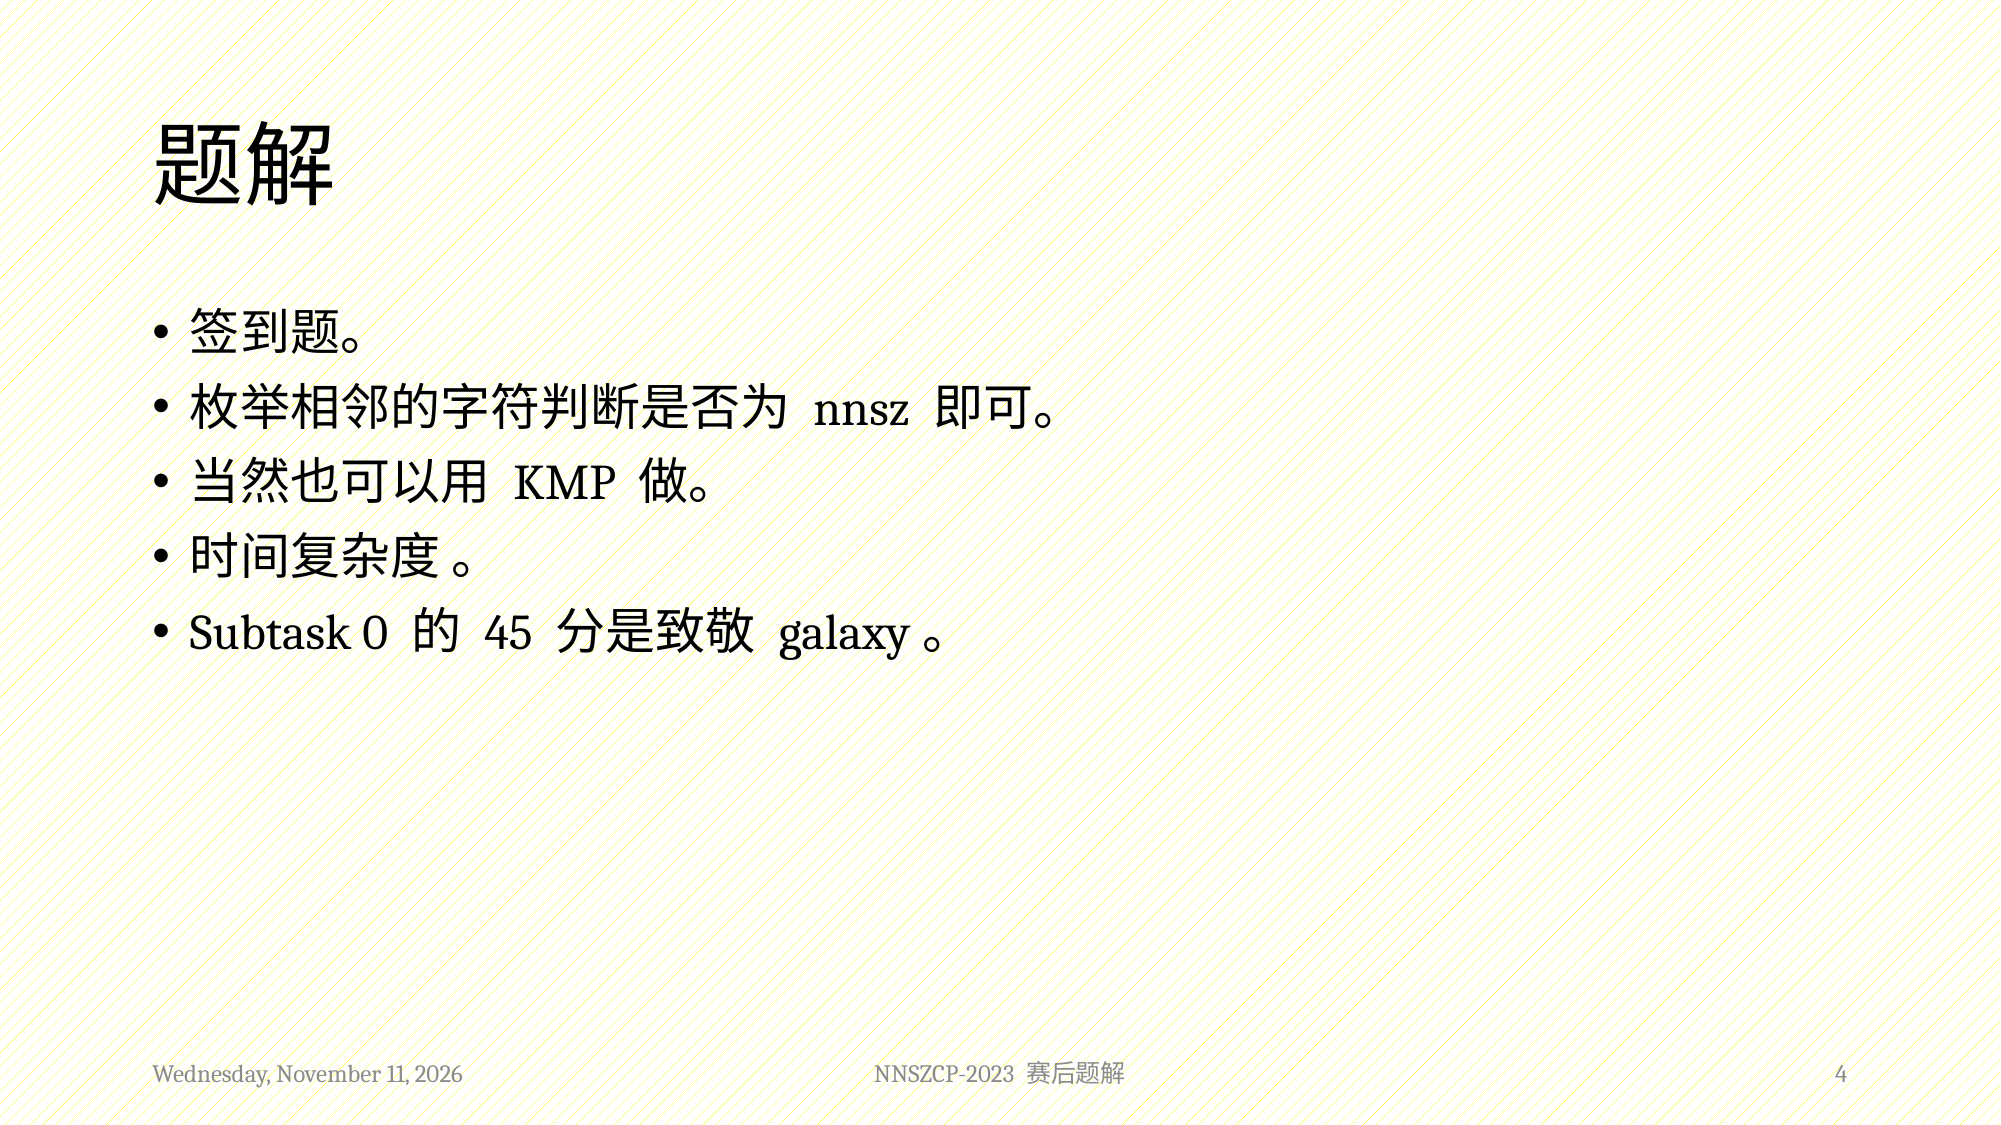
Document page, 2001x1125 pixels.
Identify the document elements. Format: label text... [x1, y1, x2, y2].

footer NNSZCP-2023 赛后题解 [662, 1042, 1338, 1103]
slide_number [137, 1042, 588, 1103]
title 题解 [137, 59, 1863, 278]
slide_number 4 [1412, 1042, 1863, 1103]
